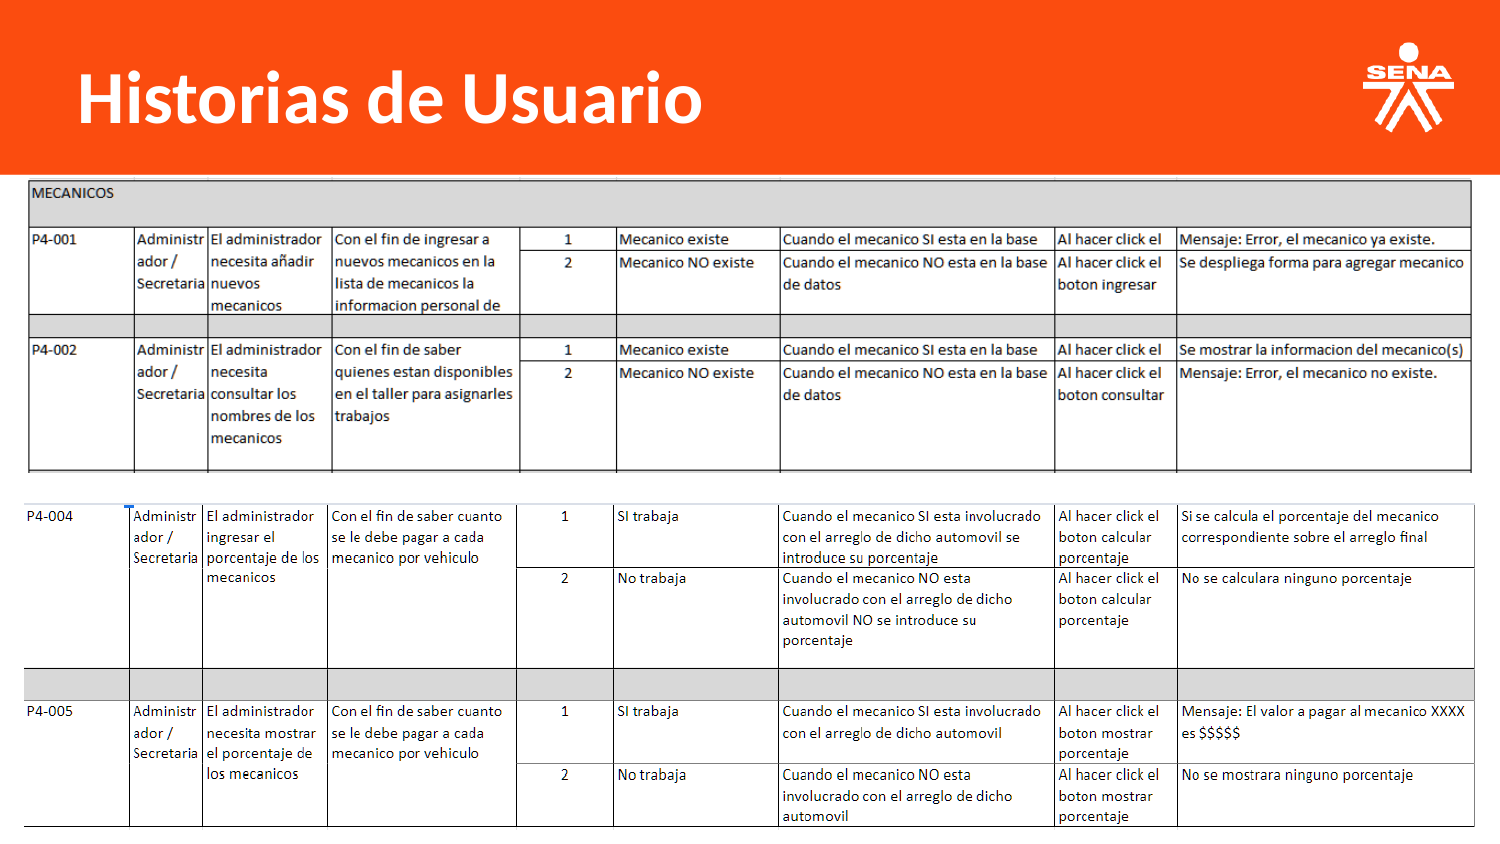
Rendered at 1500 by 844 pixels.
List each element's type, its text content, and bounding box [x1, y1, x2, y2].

picture [0, 0, 1500, 844]
text_box Historias de Usuario [62, 40, 1051, 146]
